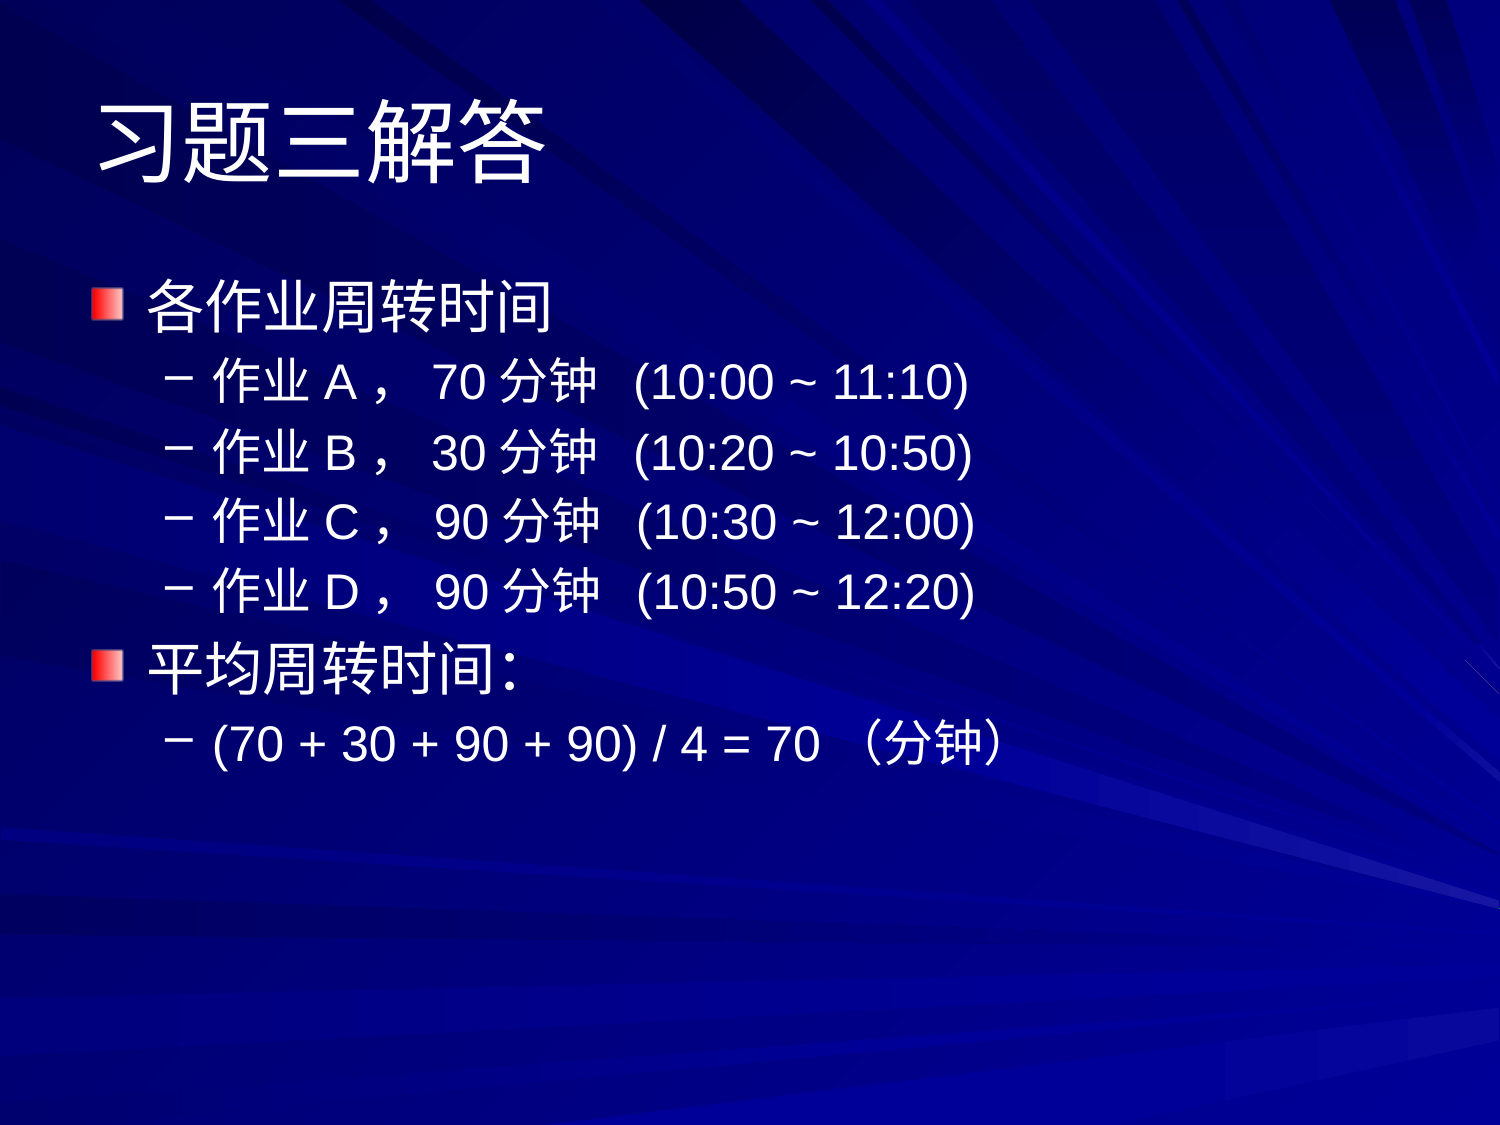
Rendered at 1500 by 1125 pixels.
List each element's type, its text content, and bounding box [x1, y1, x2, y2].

picture [90, 286, 127, 324]
picture [90, 648, 127, 685]
title 习题三解答 [75, 45, 1425, 234]
list 各作业周转时间 作业A，70分钟 (10:00 ~ 11:10) 作业B，30分钟 (10:20 ~ 10:50) 作业C，90分钟 (10:30 ~ 12:00) 作业D，90分钟 (10:50 ~ 12:20) 平均周转时间： (70 + 30 + 90 + 90) / 4 = 70（分钟） [75, 262, 1425, 941]
